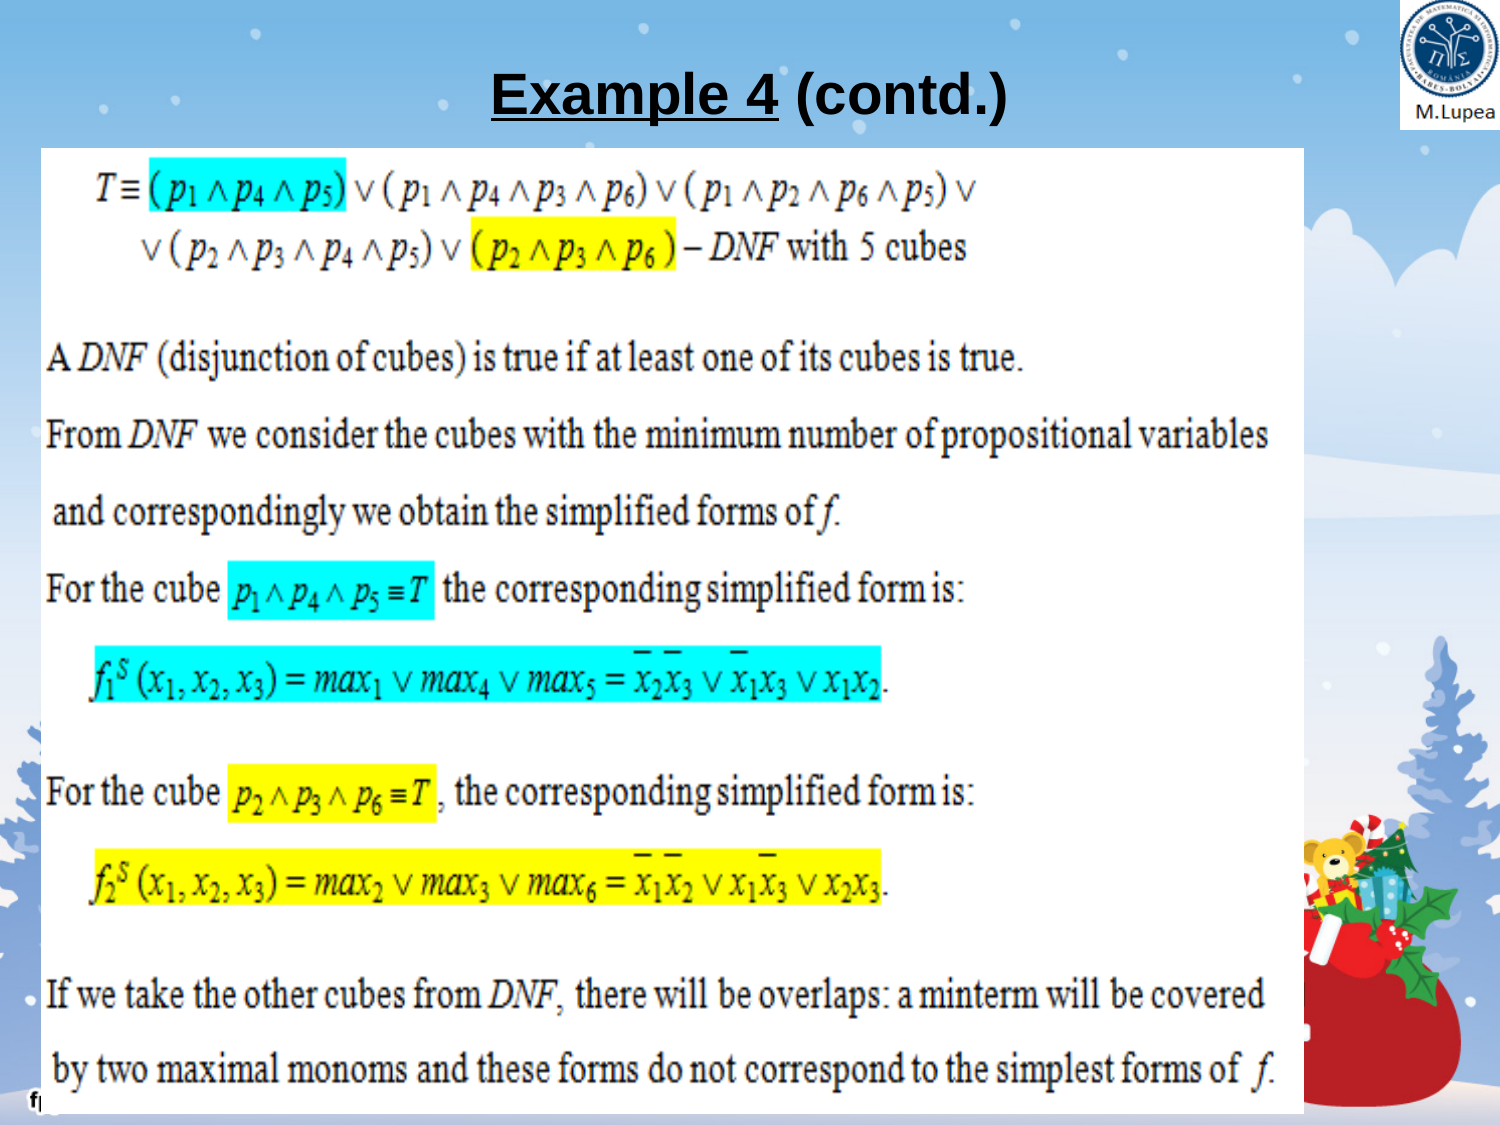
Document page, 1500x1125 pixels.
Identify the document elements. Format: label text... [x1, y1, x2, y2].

picture [0, 0, 1500, 1125]
title Example 4 (contd.) [75, 45, 1425, 138]
